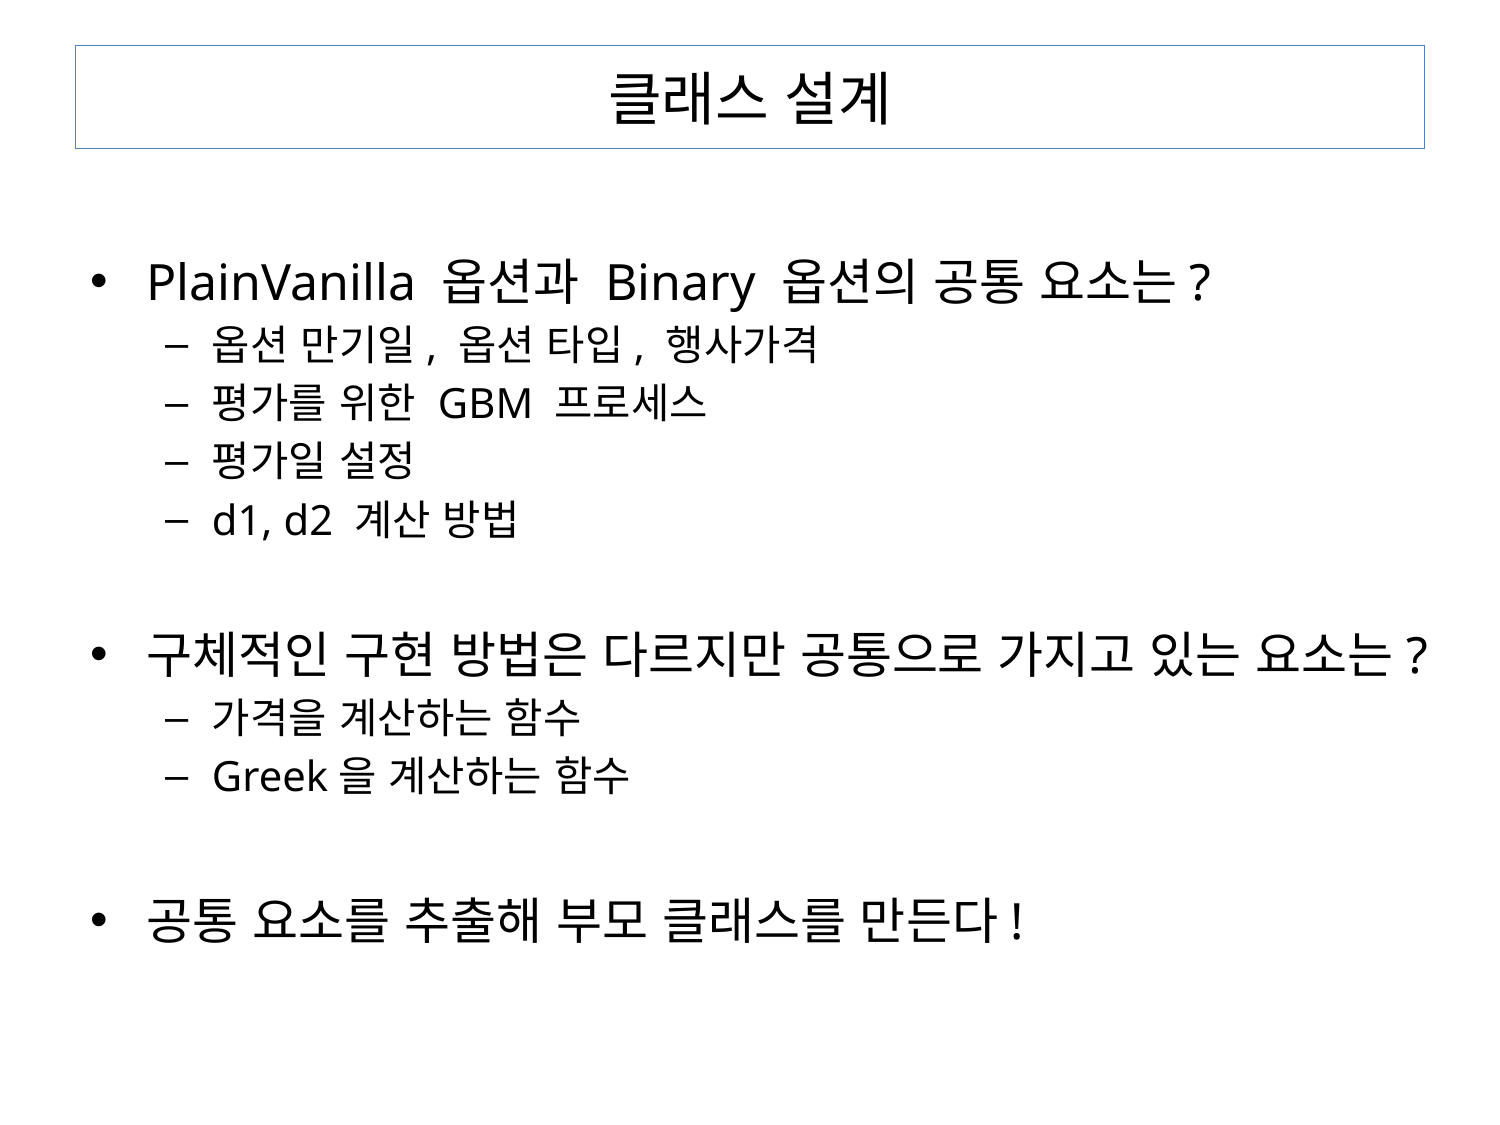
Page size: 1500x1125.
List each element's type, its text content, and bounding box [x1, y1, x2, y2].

title 클래스 설계 [75, 45, 1425, 149]
list PlainVanilla 옵션과 Binary 옵션의 공통 요소는? 옵션 만기일, 옵션 타입, 행사가격 평가를 위한 GBM 프로세스 평가일 설정 d1, d2 계산 방법 구체적인 구현 방법은 다르지만 공통으로 가지고 있는 요소는? 가격을 계산하는 함수 Greek을 계산하는 함수 공통 요소를 추출해 부모 클래스를 만든다! [75, 172, 1425, 1035]
